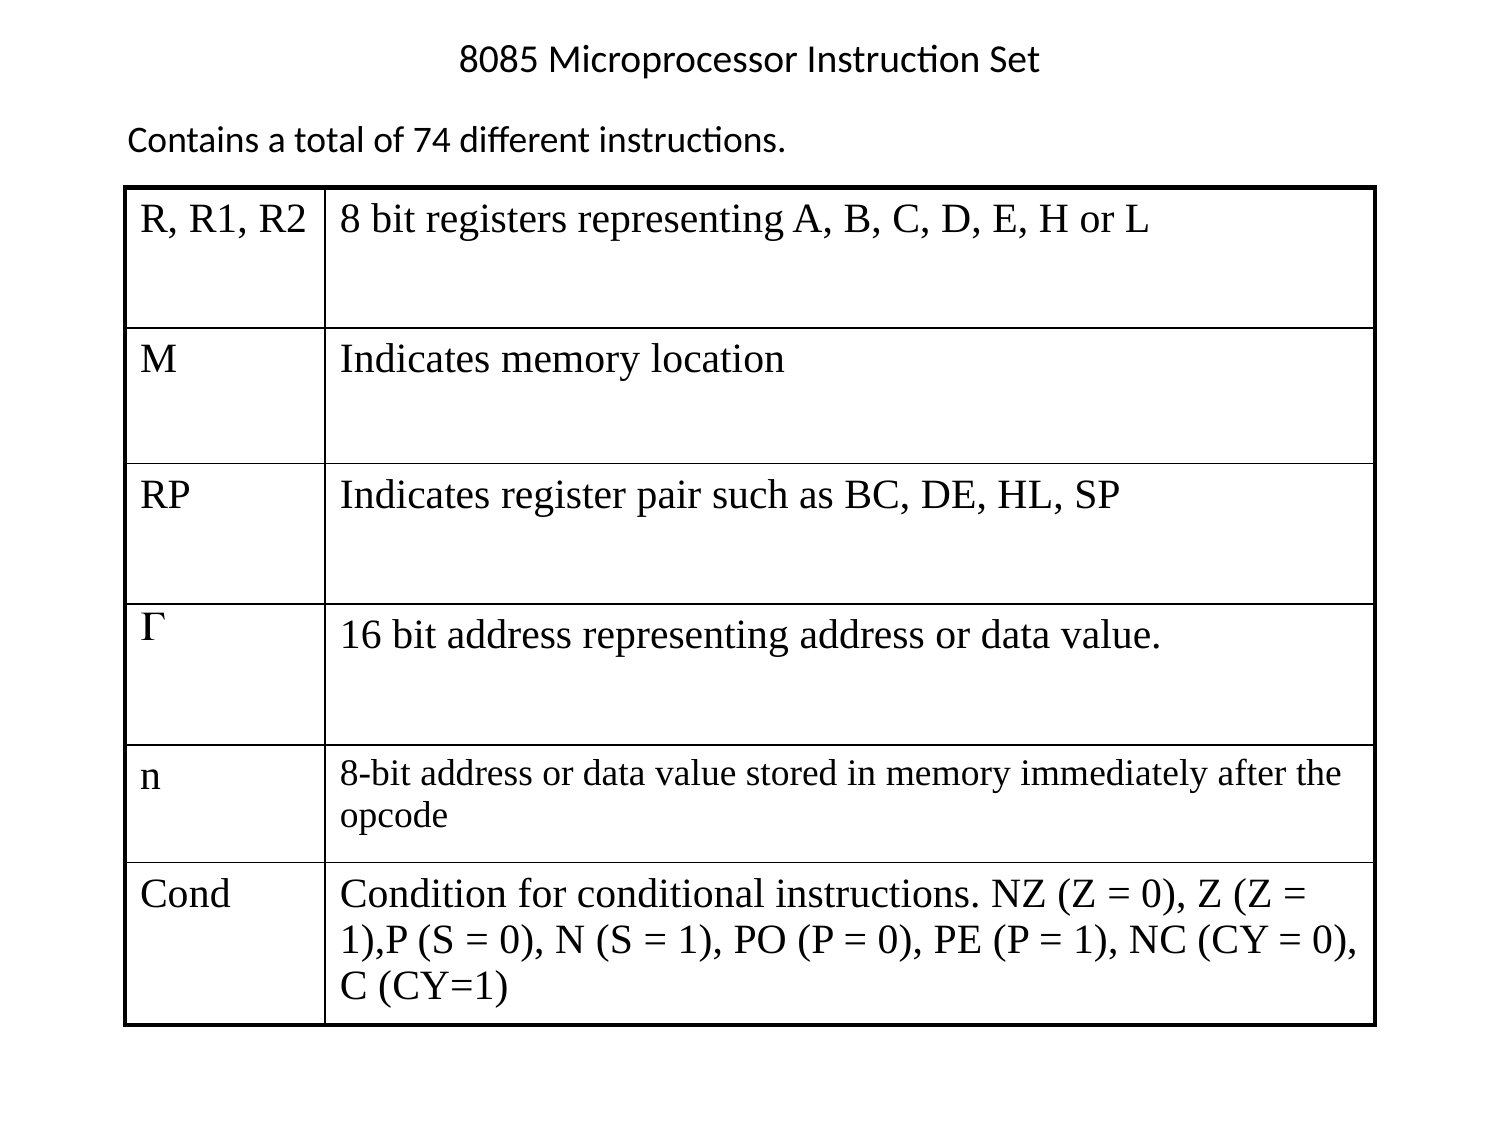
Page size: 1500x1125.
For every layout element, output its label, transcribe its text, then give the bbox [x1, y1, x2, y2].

table_cell Condition for conditional instructions. NZ (Z = 0), Z (Z = 1),P (S = 0), N (S = 1), PO (P = 0), PE (P = 1), NC (CY = 0), C (CY=1) [326, 863, 1373, 1023]
table_cell n [127, 746, 324, 862]
table_cell 8-bit address or data value stored in memory immediately after the opcode [326, 746, 1373, 862]
table_header 8 bit registers representing A, B, C, D, E, H or L [326, 190, 1373, 327]
table_cell Cond [127, 863, 324, 1023]
table_cell Indicates memory location [326, 329, 1373, 463]
table_cell  [127, 605, 324, 744]
table_cell M [127, 329, 324, 463]
table_header R, R1, R2 [127, 190, 324, 327]
list Contains a total of 74 different instructions. [112, 112, 1388, 188]
title 8085 Microprocessor Instruction Set [112, 24, 1388, 88]
table_cell RP [127, 464, 324, 603]
table_cell Indicates register pair such as BC, DE, HL, SP [326, 464, 1373, 603]
table_cell 16 bit address representing address or data value. [326, 605, 1373, 744]
